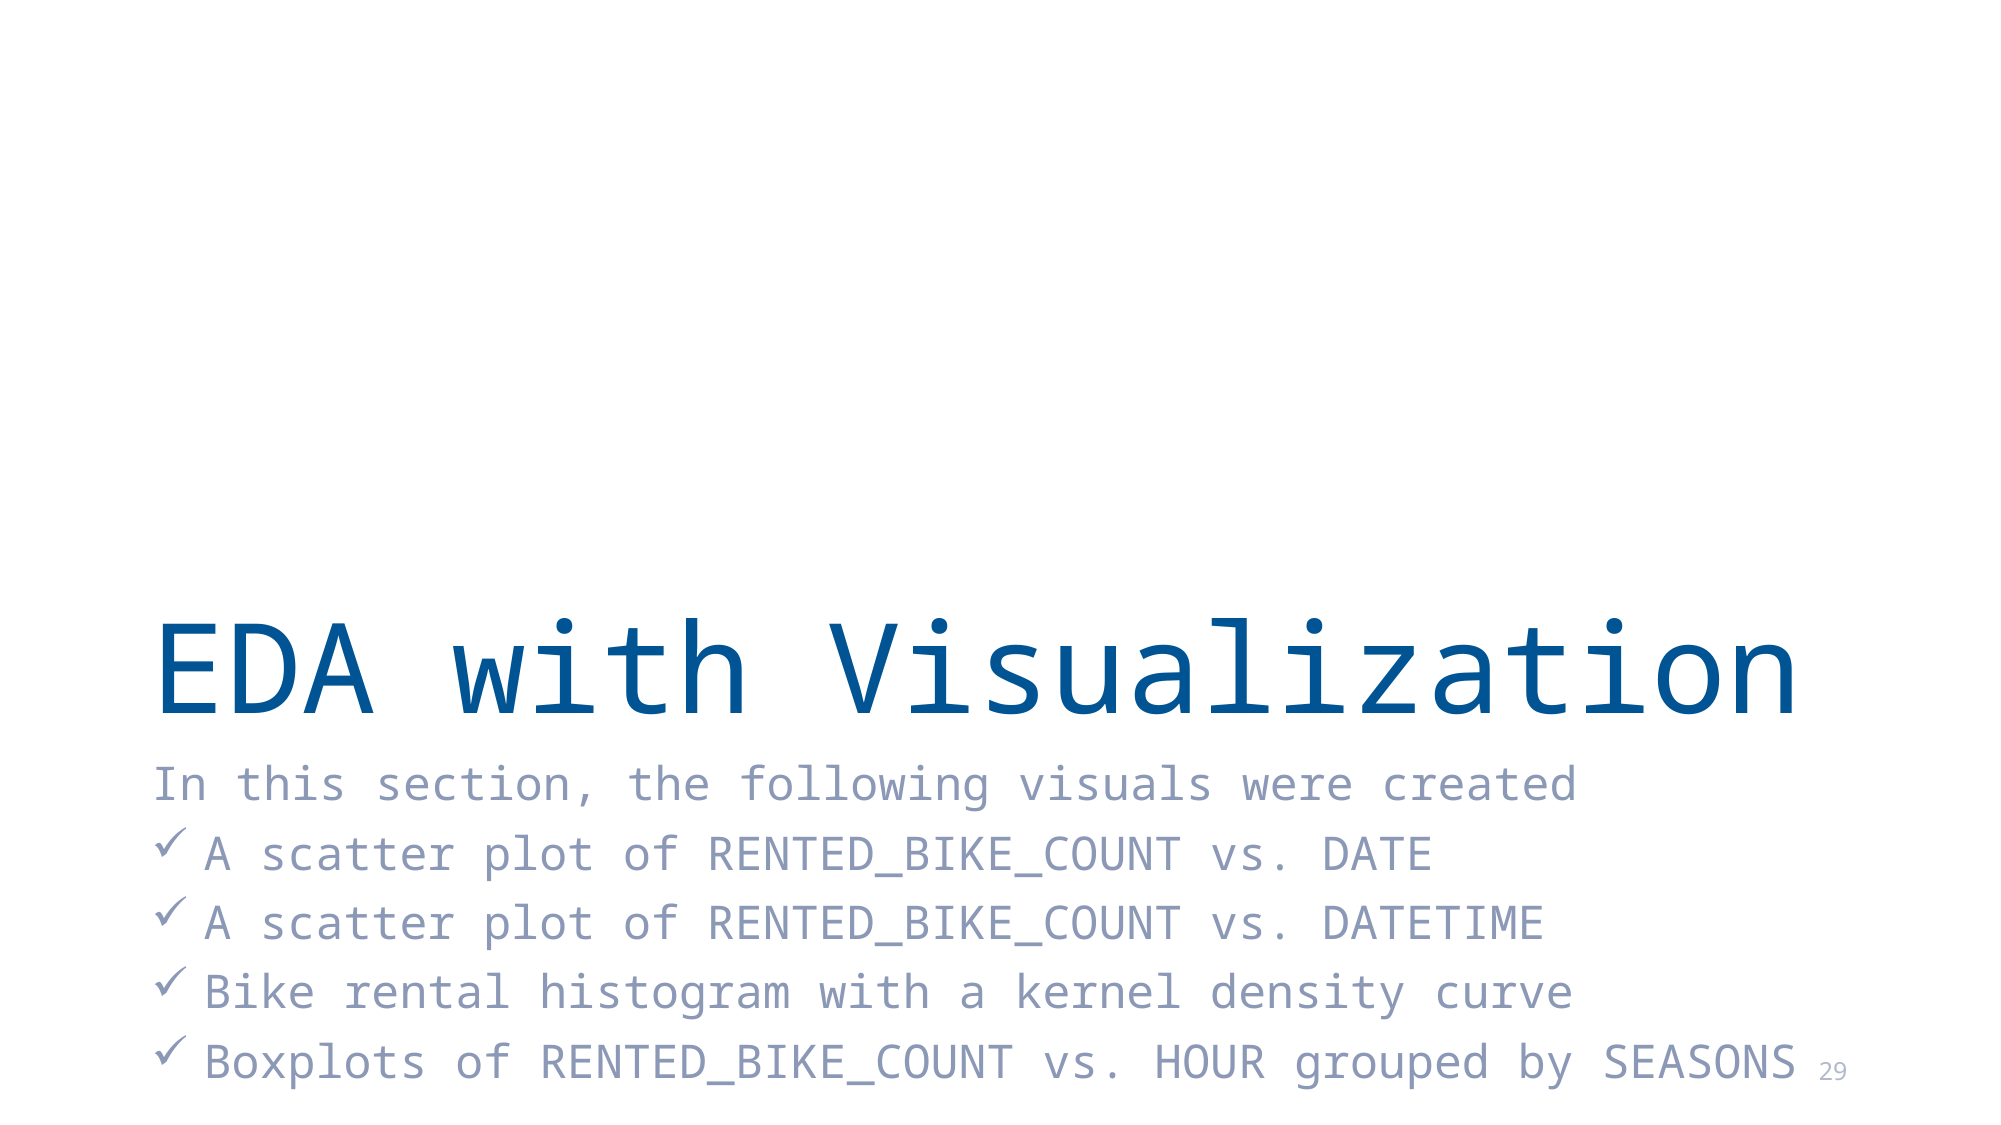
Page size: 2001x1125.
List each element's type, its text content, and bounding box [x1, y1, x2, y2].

title EDA with Visualization [136, 280, 1862, 749]
list In this section, the following visuals were created A scatter plot of RENTED_BIKE_COUNT vs. DATE A scatter plot of RENTED_BIKE_COUNT vs. DATETIME Bike rental histogram with a kernel density curve Boxplots of RENTED_BIKE_COUNT vs. HOUR grouped by SEASONS [136, 752, 1862, 1103]
slide_number 29 [1412, 1042, 1863, 1103]
